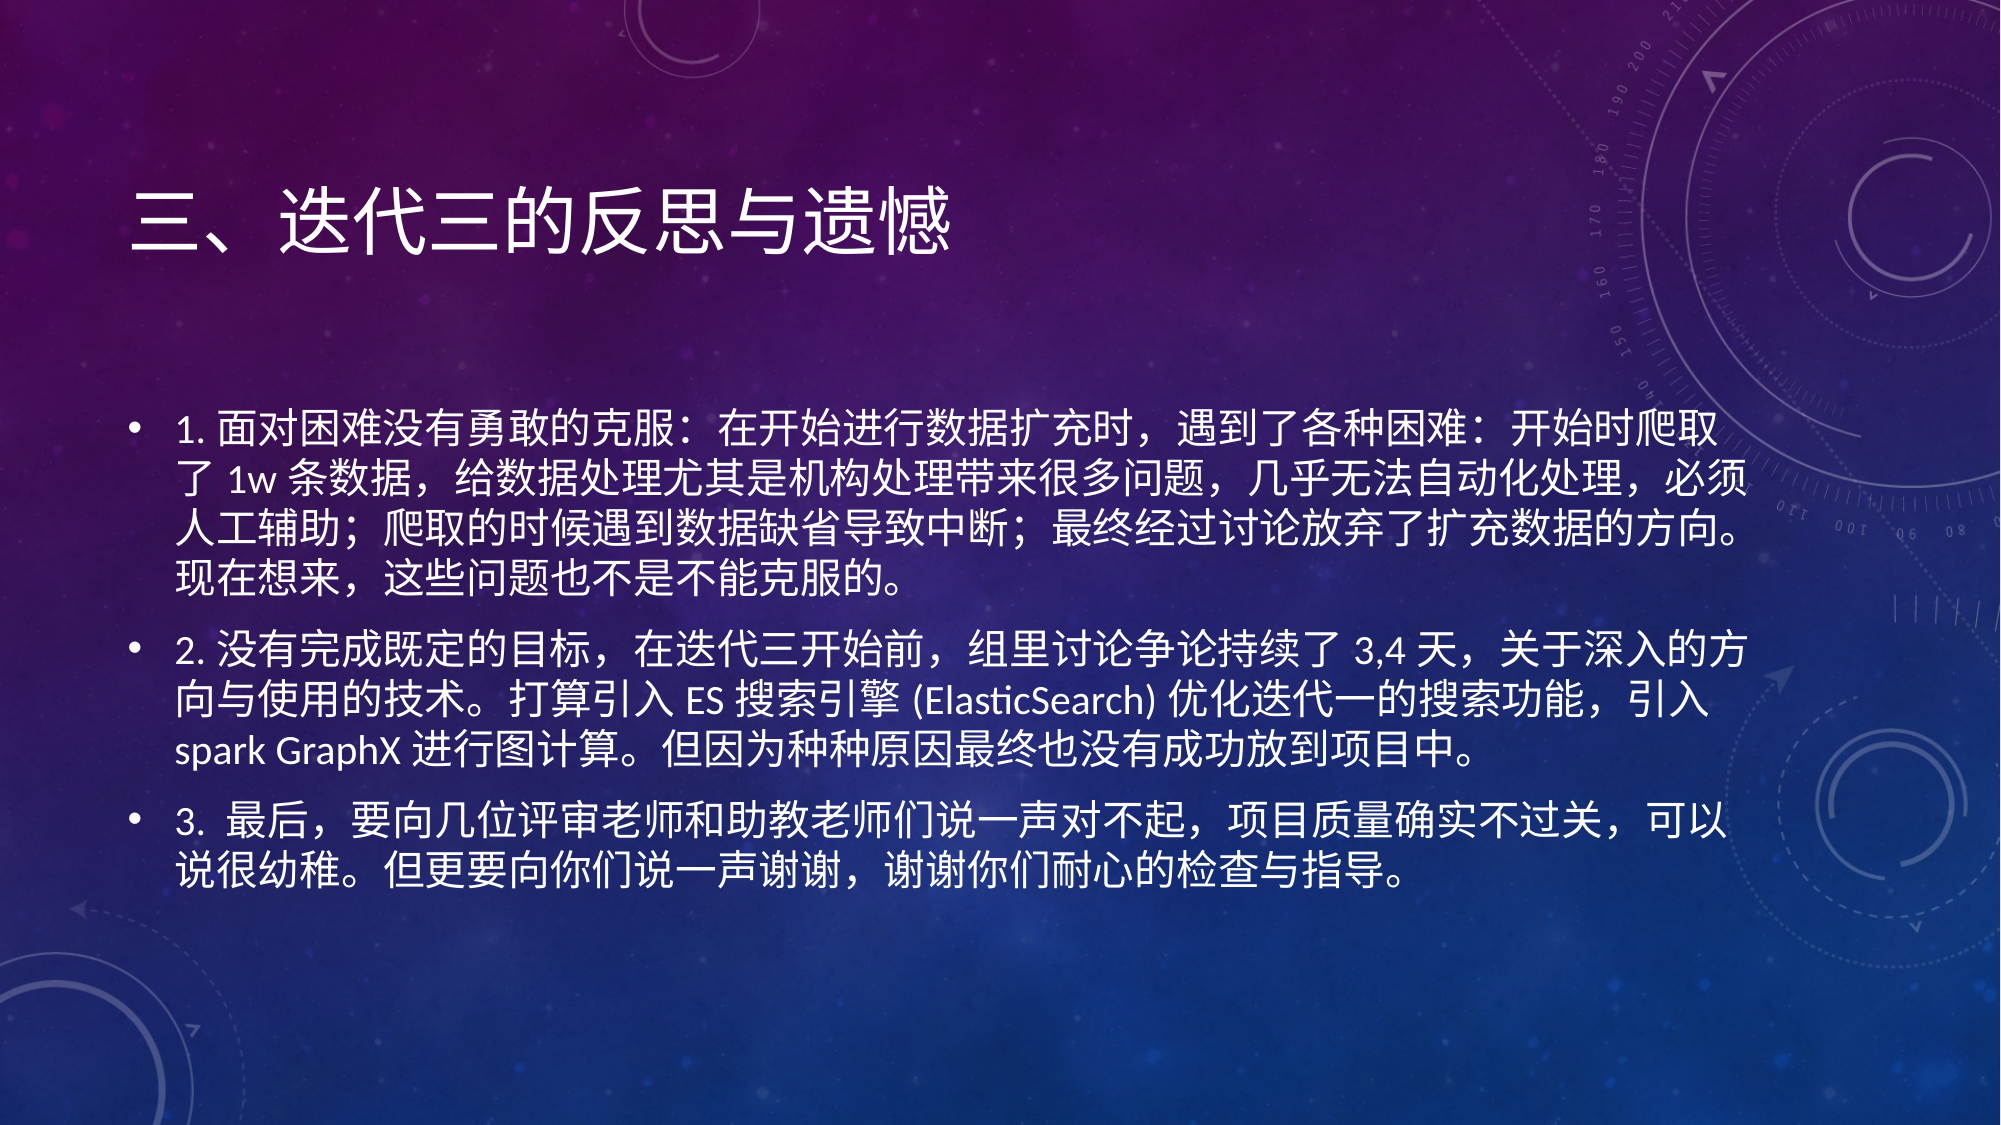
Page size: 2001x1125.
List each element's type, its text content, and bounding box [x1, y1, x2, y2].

title 三、迭代三的反思与遗憾 [112, 99, 1775, 339]
list 1.面对困难没有勇敢的克服：在开始进行数据扩充时，遇到了各种困难：开始时爬取了1w条数据，给数据处理尤其是机构处理带来很多问题，几乎无法自动化处理，必须人工辅助；爬取的时候遇到数据缺省导致中断；最终经过讨论放弃了扩充数据的方向。现在想来，这些问题也不是不能克服的。 2.没有完成既定的目标，在迭代三开始前，组里讨论争论持续了3,4天，关于深入的方向与使用的技术。打算引入ES搜索引擎(ElasticSearch)优化迭代一的搜索功能，引入spark GraphX进行图计算。但因为种种原因最终也没有成功放到项目中。 3. 最后，要向几位评审老师和助教老师们说一声对不起，项目质量确实不过关，可以说很幼稚。但更要向你们说一声谢谢，谢谢你们耐心的检查与指导。 [112, 351, 1775, 1010]
picture [0, 0, 2001, 1125]
